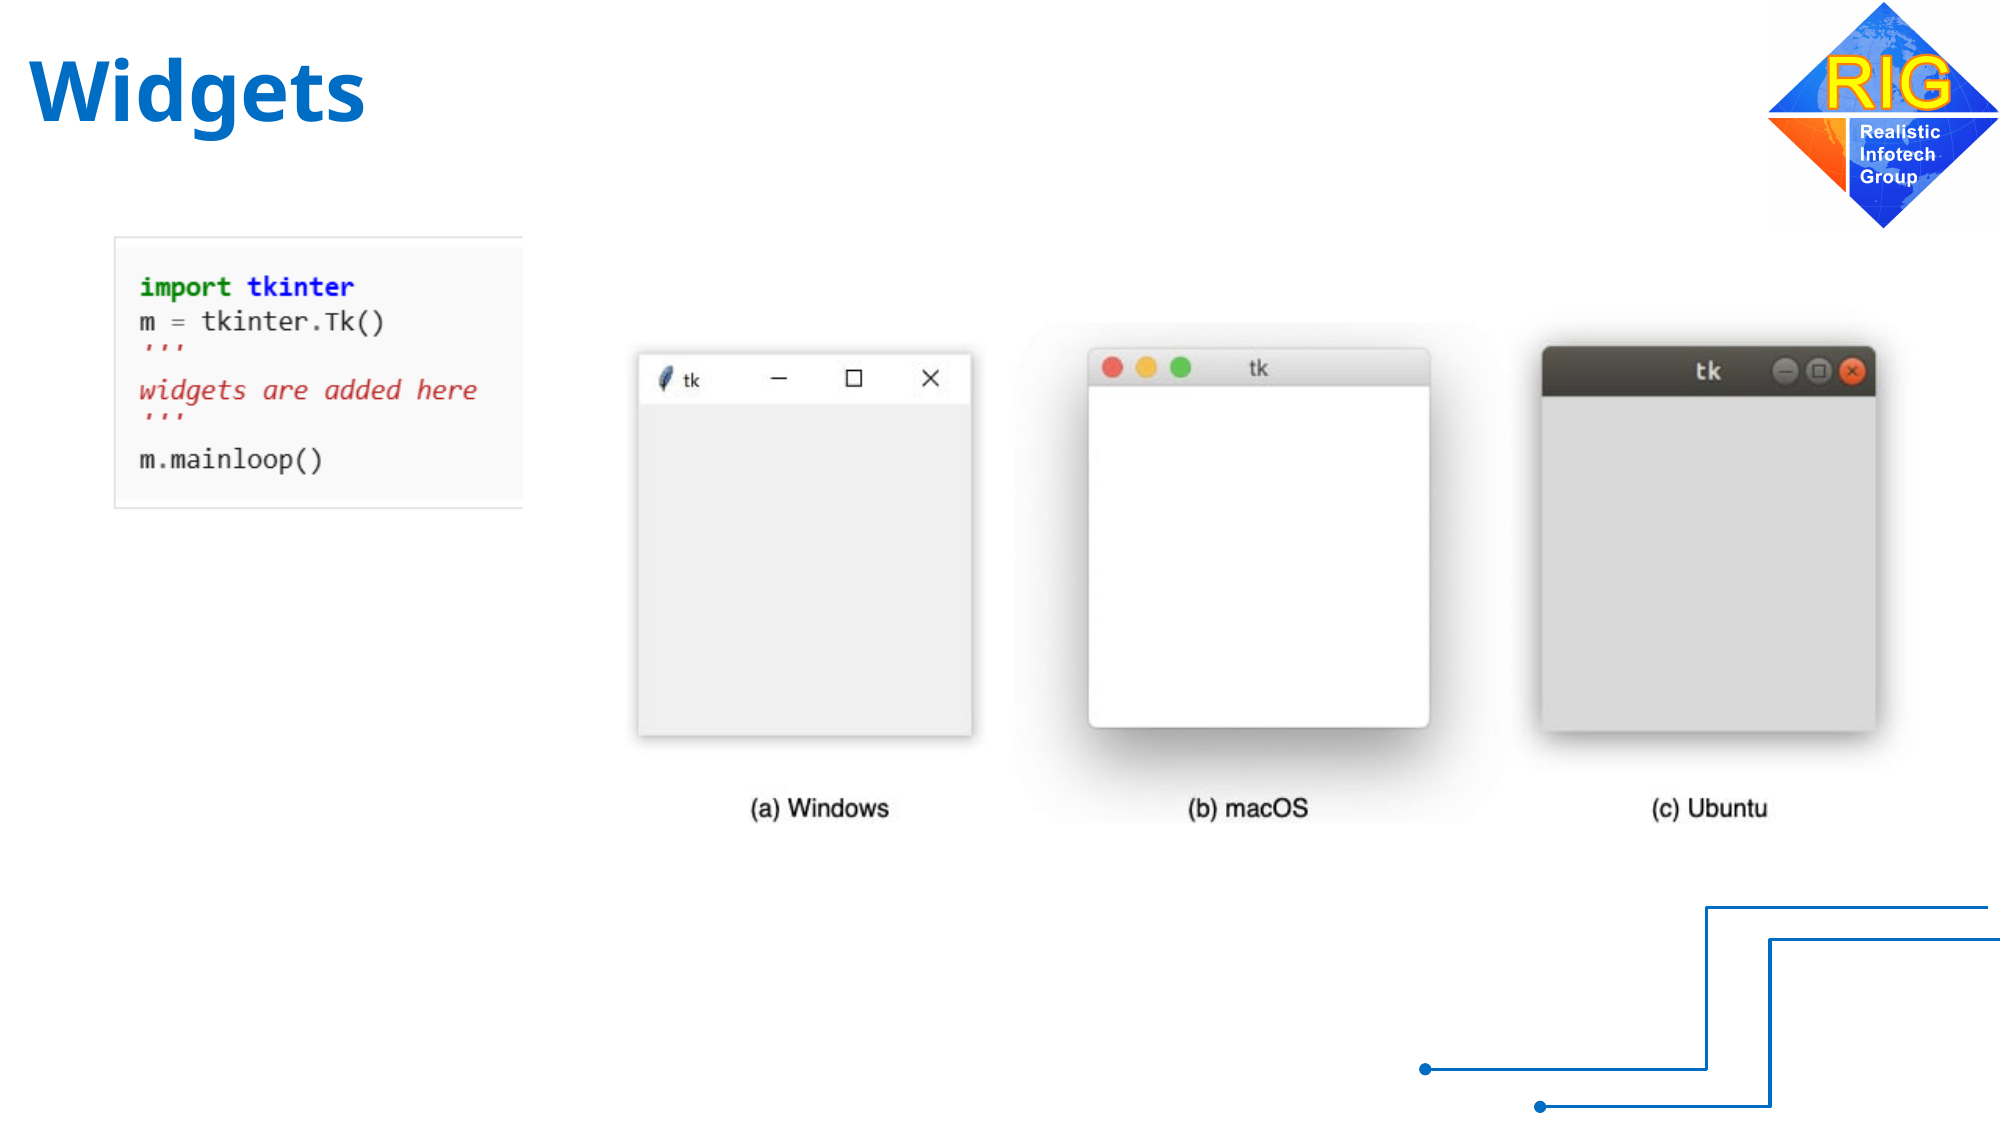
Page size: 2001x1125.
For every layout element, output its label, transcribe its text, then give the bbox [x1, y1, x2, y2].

picture [108, 232, 523, 517]
picture [1767, 0, 2000, 233]
picture [612, 298, 1946, 825]
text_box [1425, 907, 1989, 1070]
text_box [1540, 939, 2000, 1107]
text_box Widgets [14, 30, 1652, 146]
